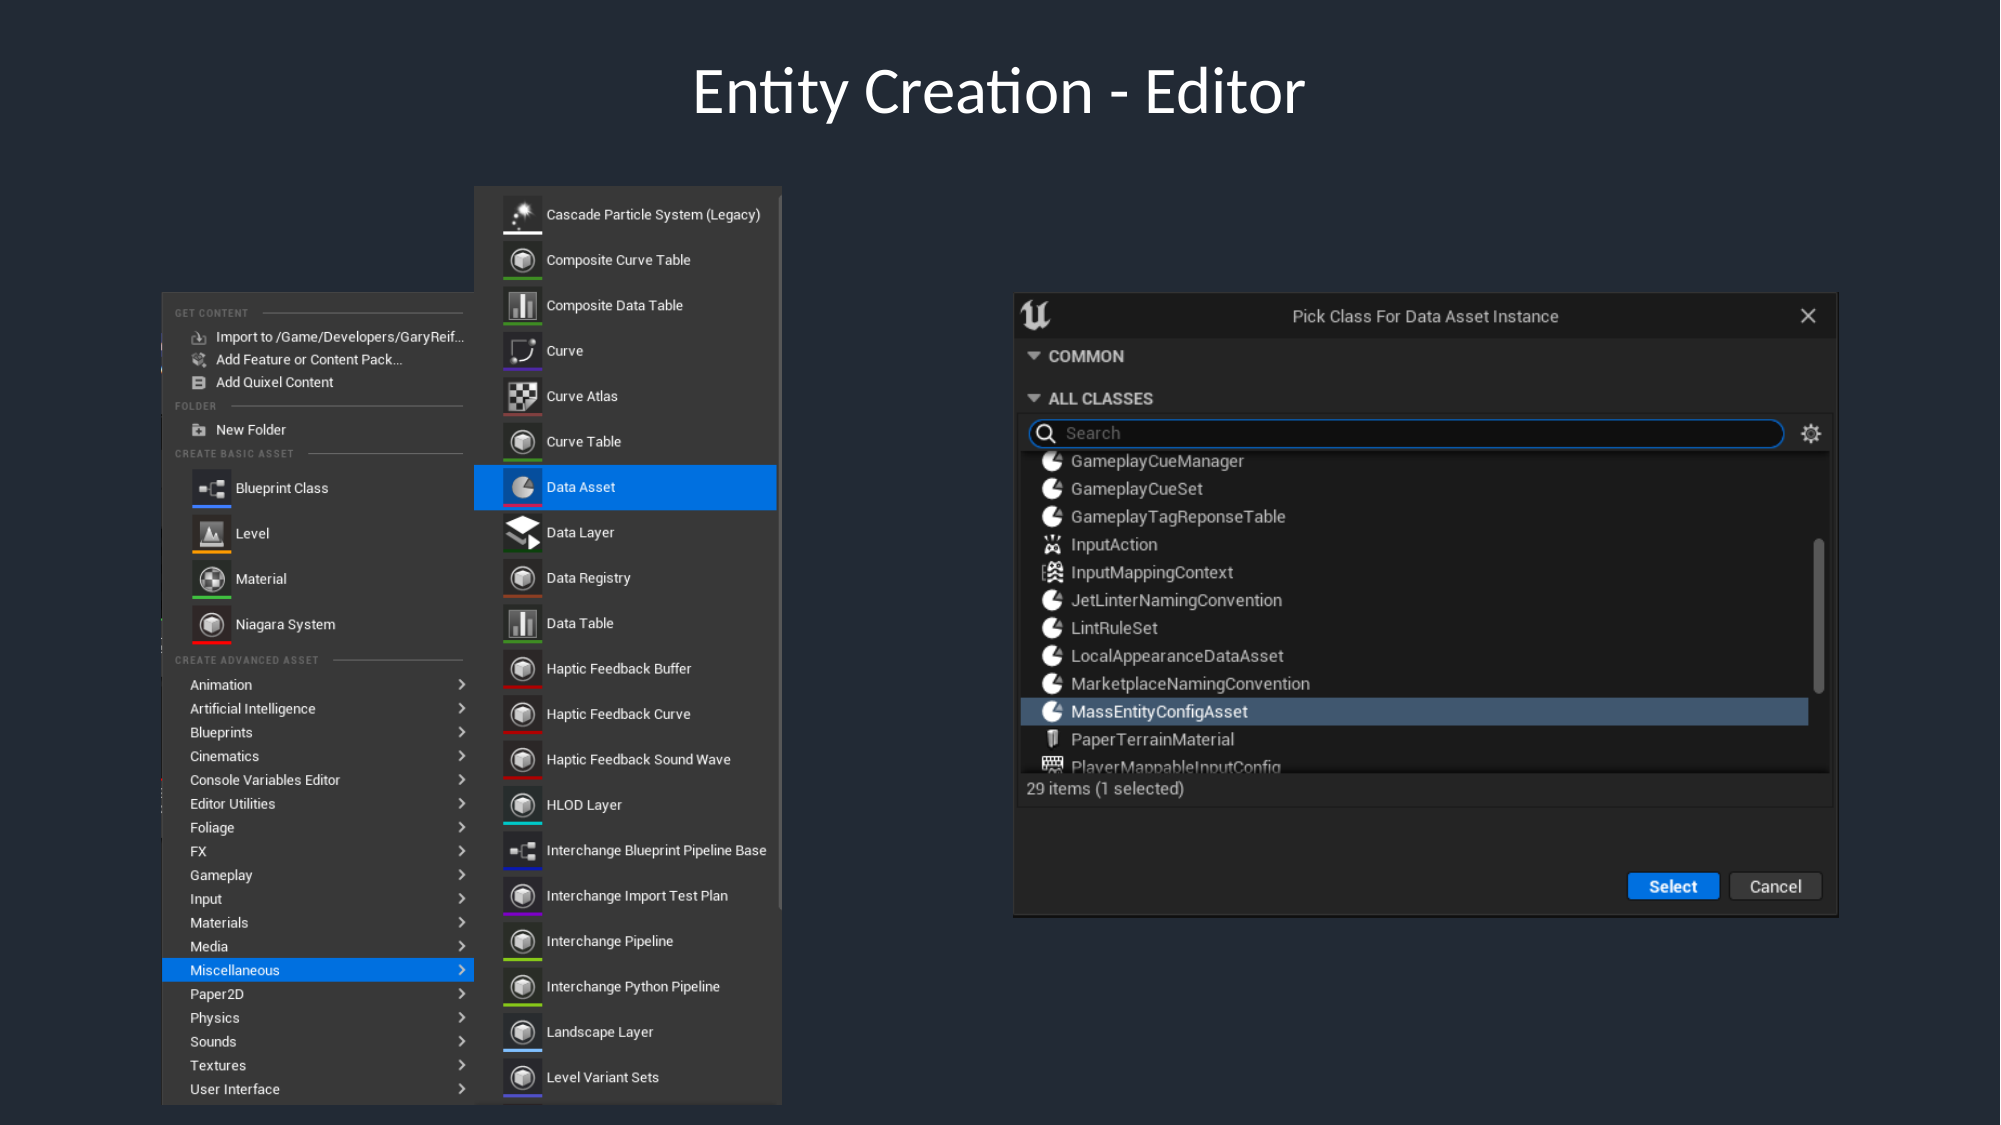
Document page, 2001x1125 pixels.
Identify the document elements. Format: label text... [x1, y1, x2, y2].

picture [161, 186, 782, 1105]
picture [1013, 292, 1839, 918]
text_box Entity Creation - Editor [677, 39, 1322, 135]
